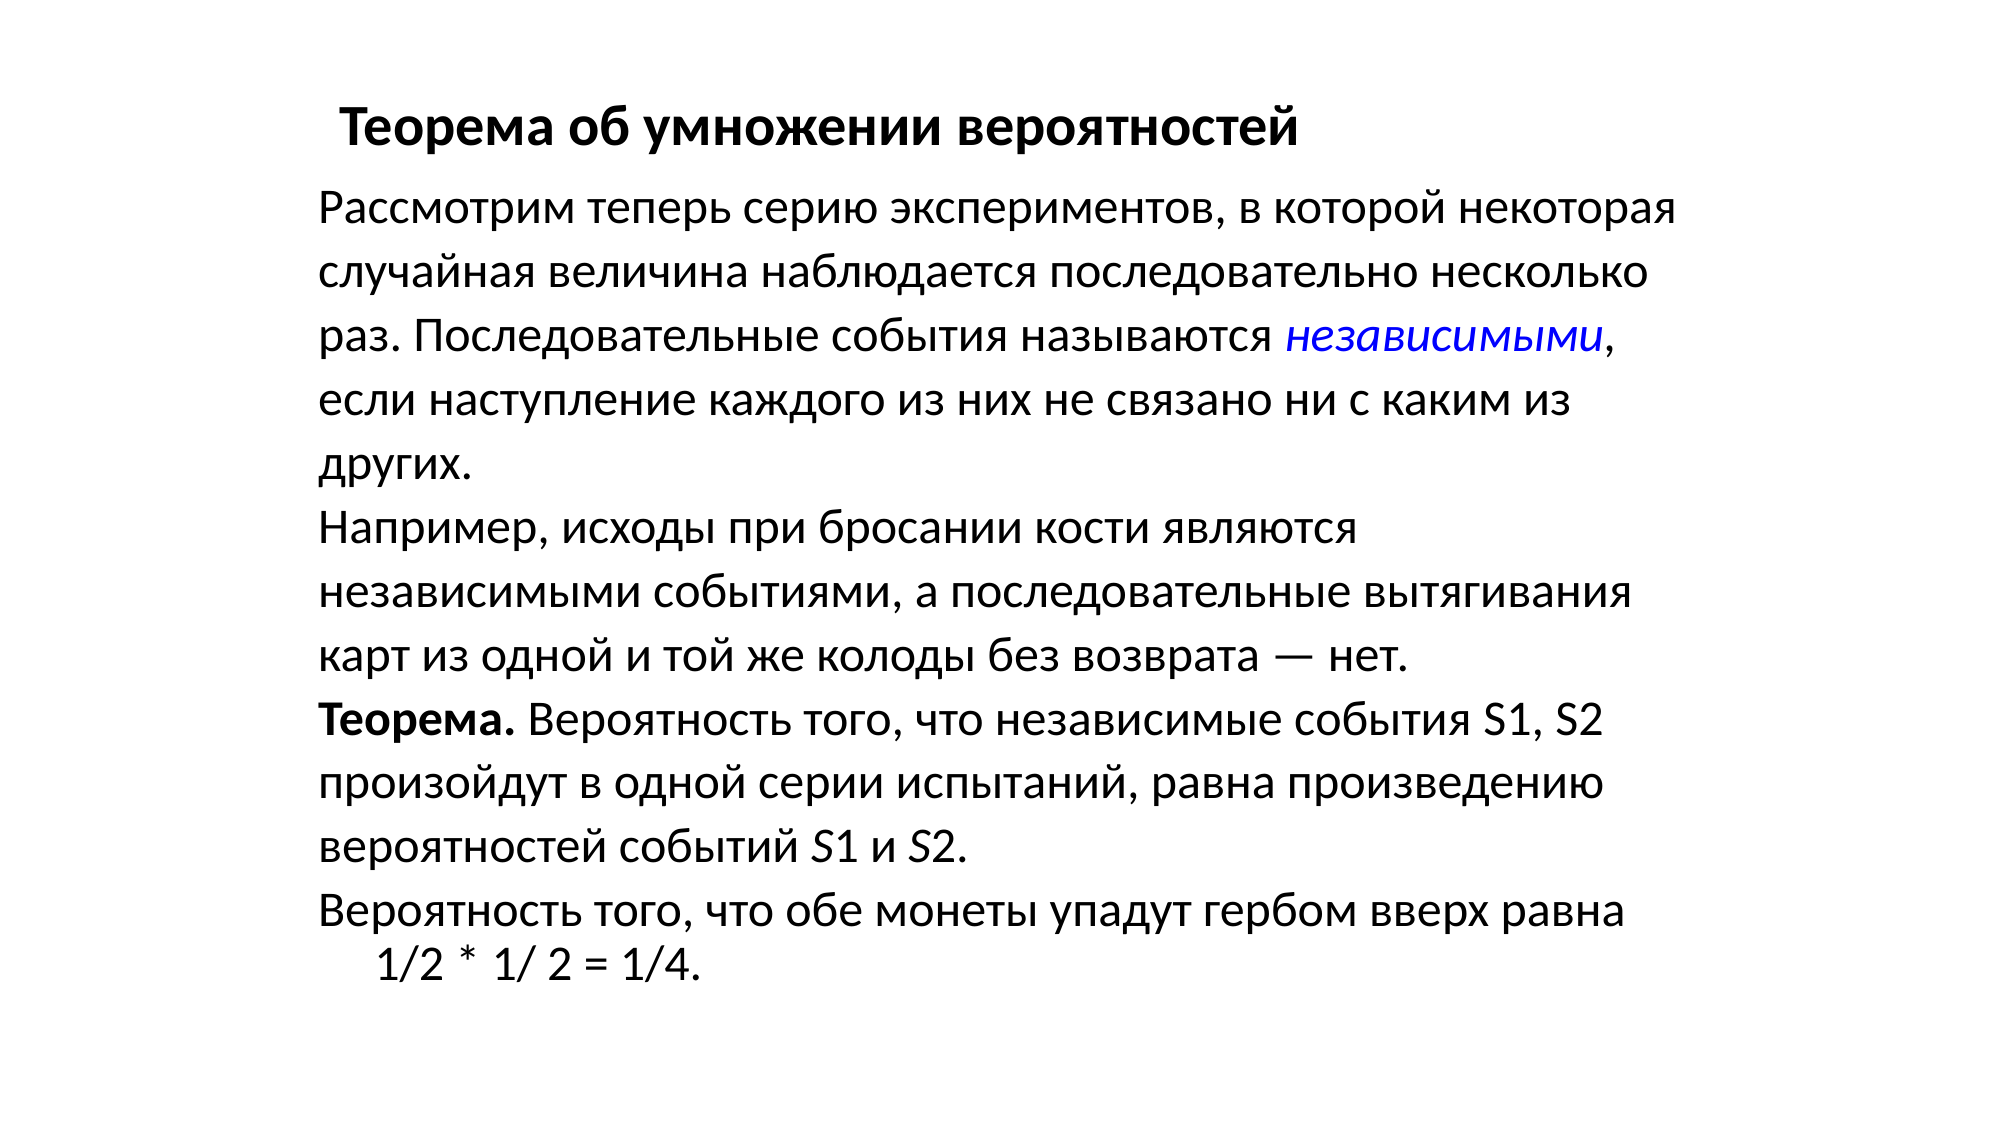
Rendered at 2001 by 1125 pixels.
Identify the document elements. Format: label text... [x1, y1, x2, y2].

list Рассмотрим теперь серию экспериментов, в которой некоторая случайная величина наблюдается последовательно несколько раз. Последовательные события называются независимыми, если наступление каждого из них не связано ни с каким из других. Например, исходы при бросании кости являются независимыми событиями, а последовательные вытягивания карт из одной и той же колоды без возврата — нет. Теорема. Вероятность того, что независимые события S1, S2 произойдут в одной серии испытаний, равна произведению вероятностей событий S1 и S2. Вероятность того, что обе монеты упадут гербом вверх равна 1/2 * 1/ 2 = 1/4. [303, 172, 1709, 1071]
title Теорема об умножении вероятностей [324, 45, 1675, 172]
